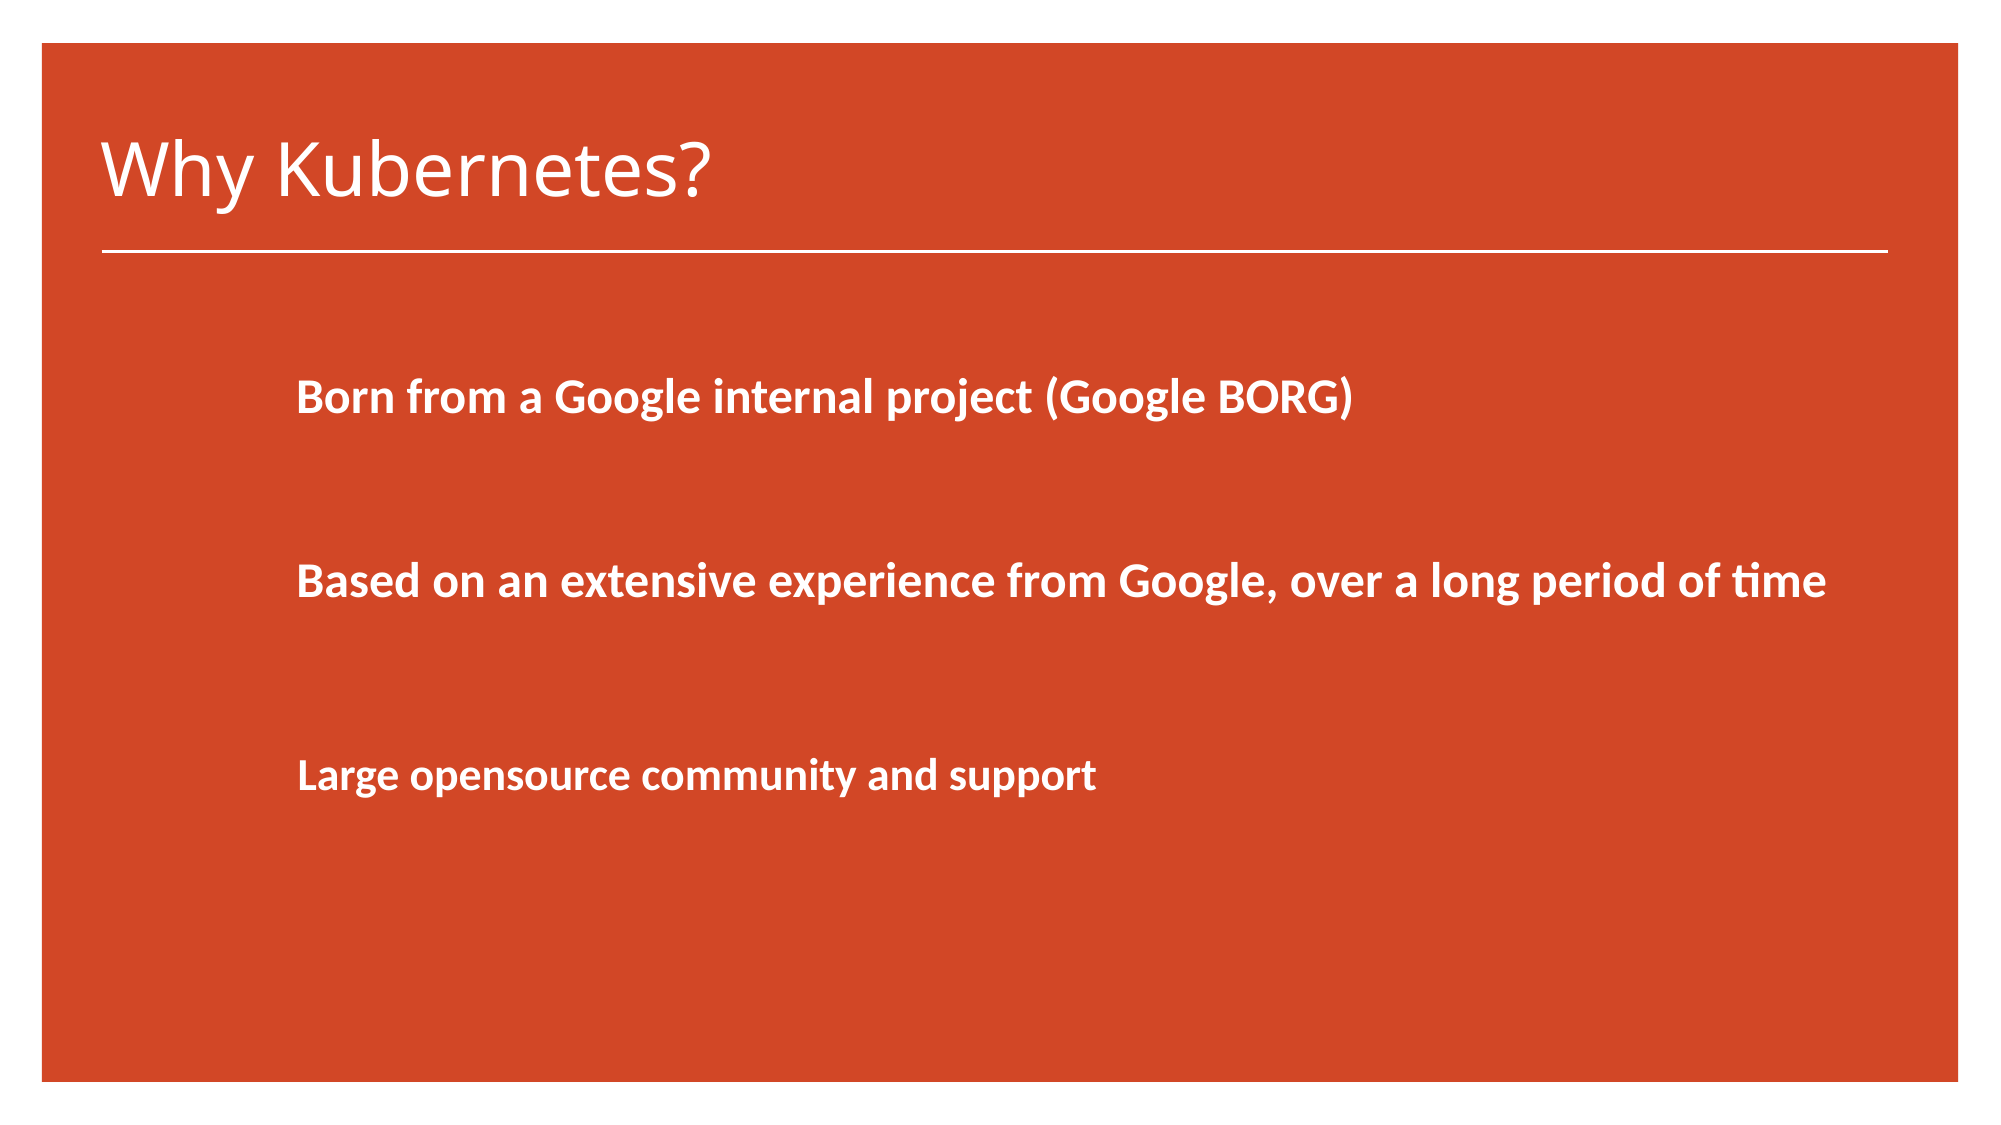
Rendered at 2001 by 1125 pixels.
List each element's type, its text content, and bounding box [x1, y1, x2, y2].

text_box Based on an extensive experience from Google, over a long period of time [281, 540, 1905, 616]
text_box Large opensource community and support [282, 737, 1362, 807]
title Why Kubernetes? [85, 113, 1214, 219]
text_box Born from a Google internal project (Google BORG) [281, 355, 1537, 431]
